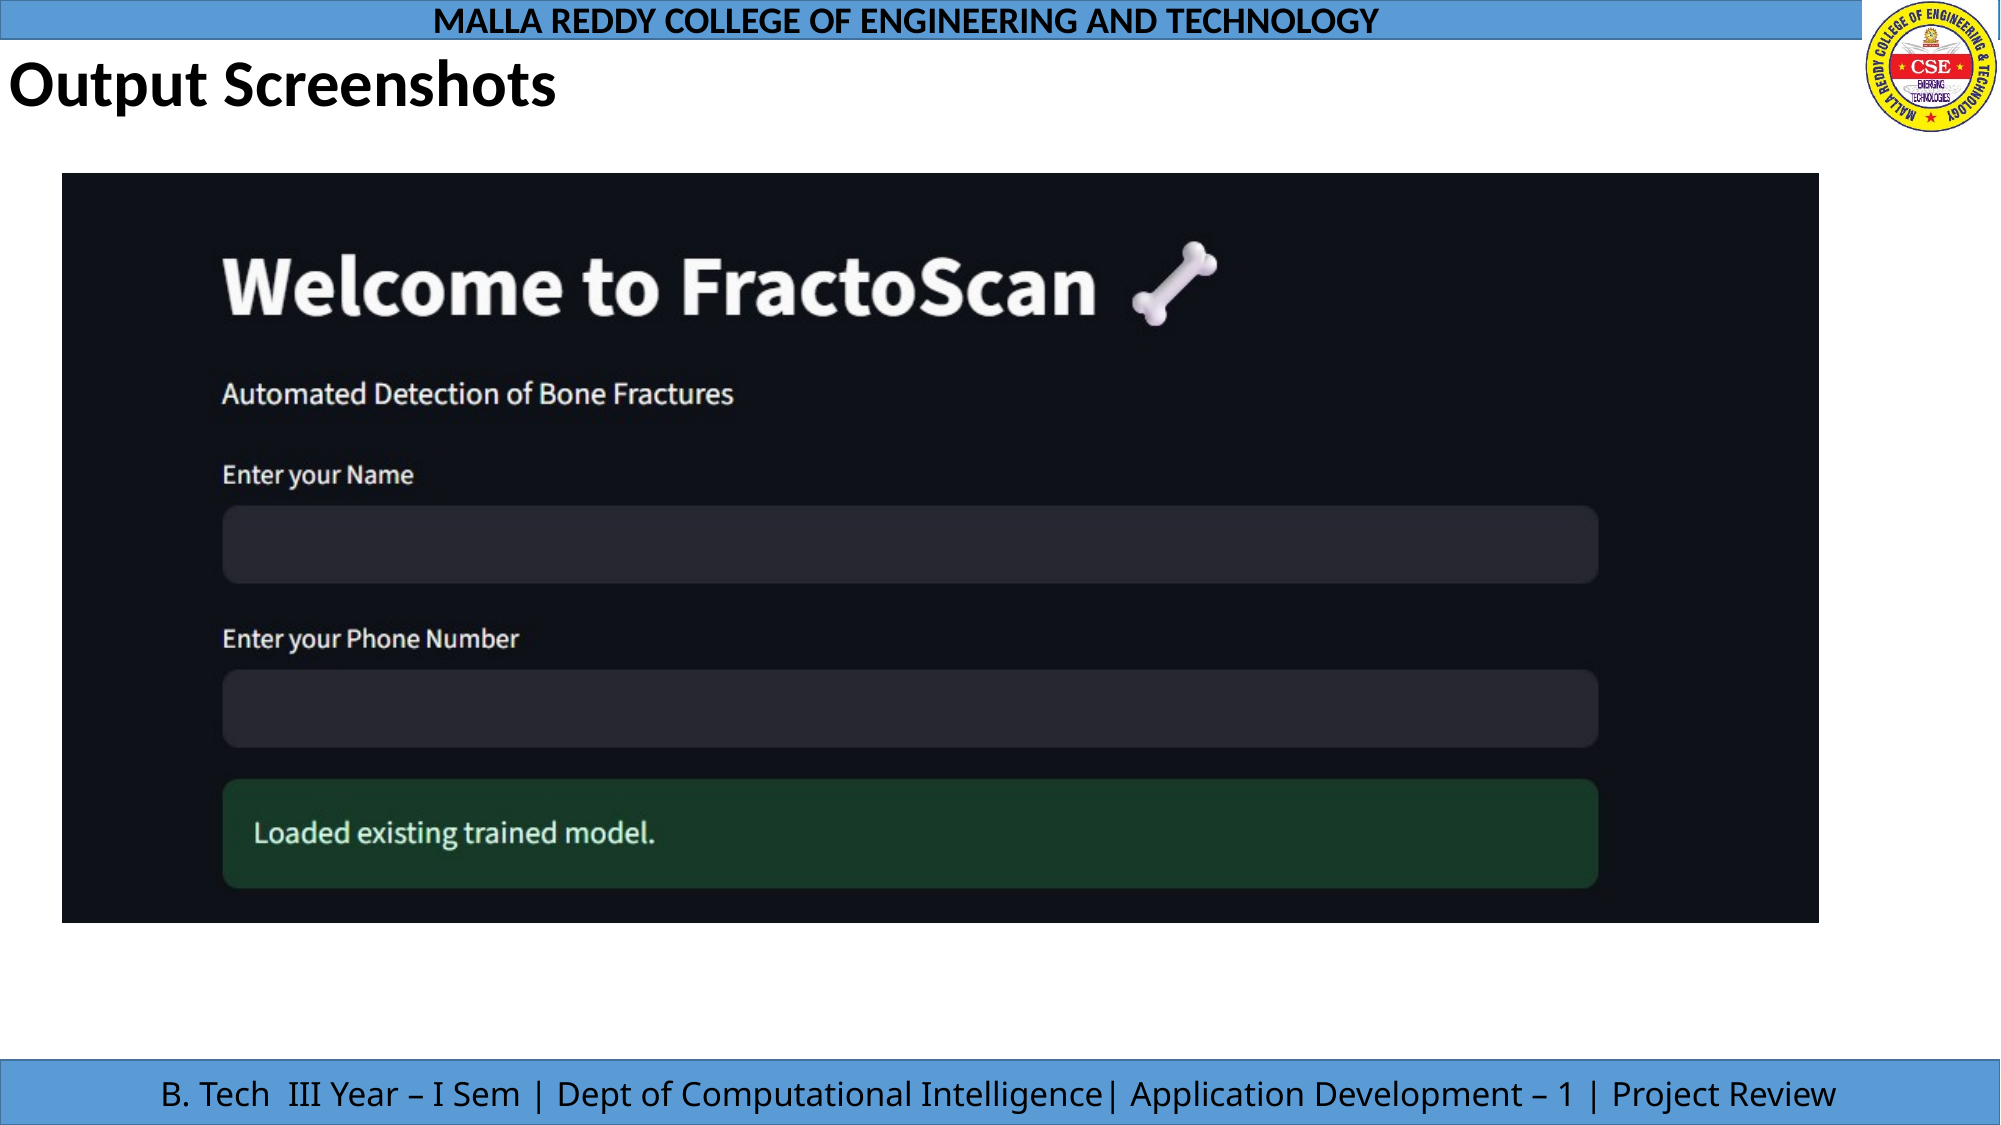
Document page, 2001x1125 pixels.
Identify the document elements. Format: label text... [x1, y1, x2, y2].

picture [61, 172, 1819, 924]
text_box Output Screenshots [2, 32, 566, 128]
text_box MALLA REDDY COLLEGE OF ENGINEERING AND TECHNOLOGY [418, 0, 1419, 48]
picture [1862, 0, 1998, 135]
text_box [0, 1060, 2000, 1125]
